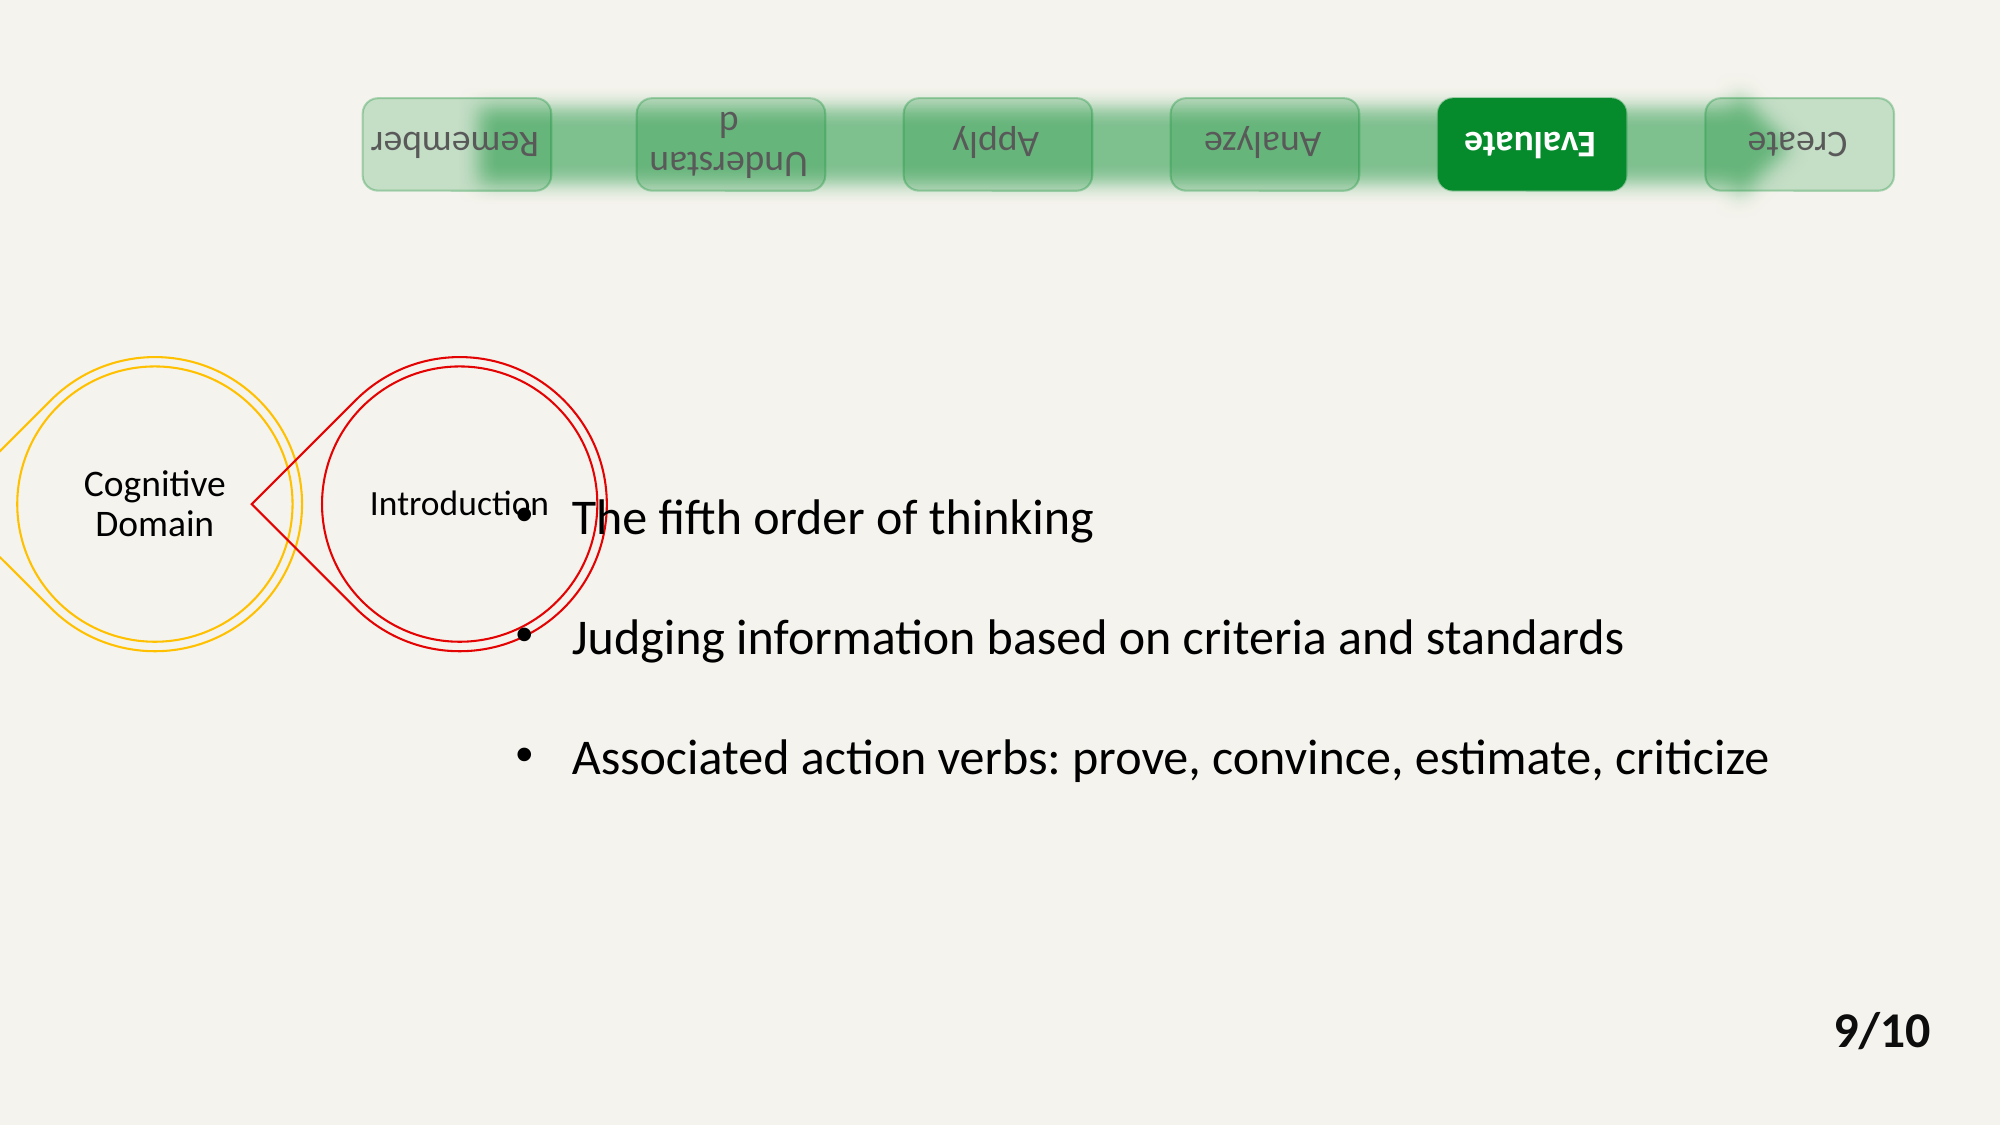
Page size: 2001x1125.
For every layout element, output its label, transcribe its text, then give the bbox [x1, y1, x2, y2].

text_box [668, 29, 1950, 261]
text_box The fifth order of thinking Judging information based on criteria and standards Associated action verbs: prove, convince, estimate, criticize [668, 476, 1787, 792]
slide_number 9/10 [1818, 984, 1952, 1071]
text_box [0, 0, 668, 1012]
